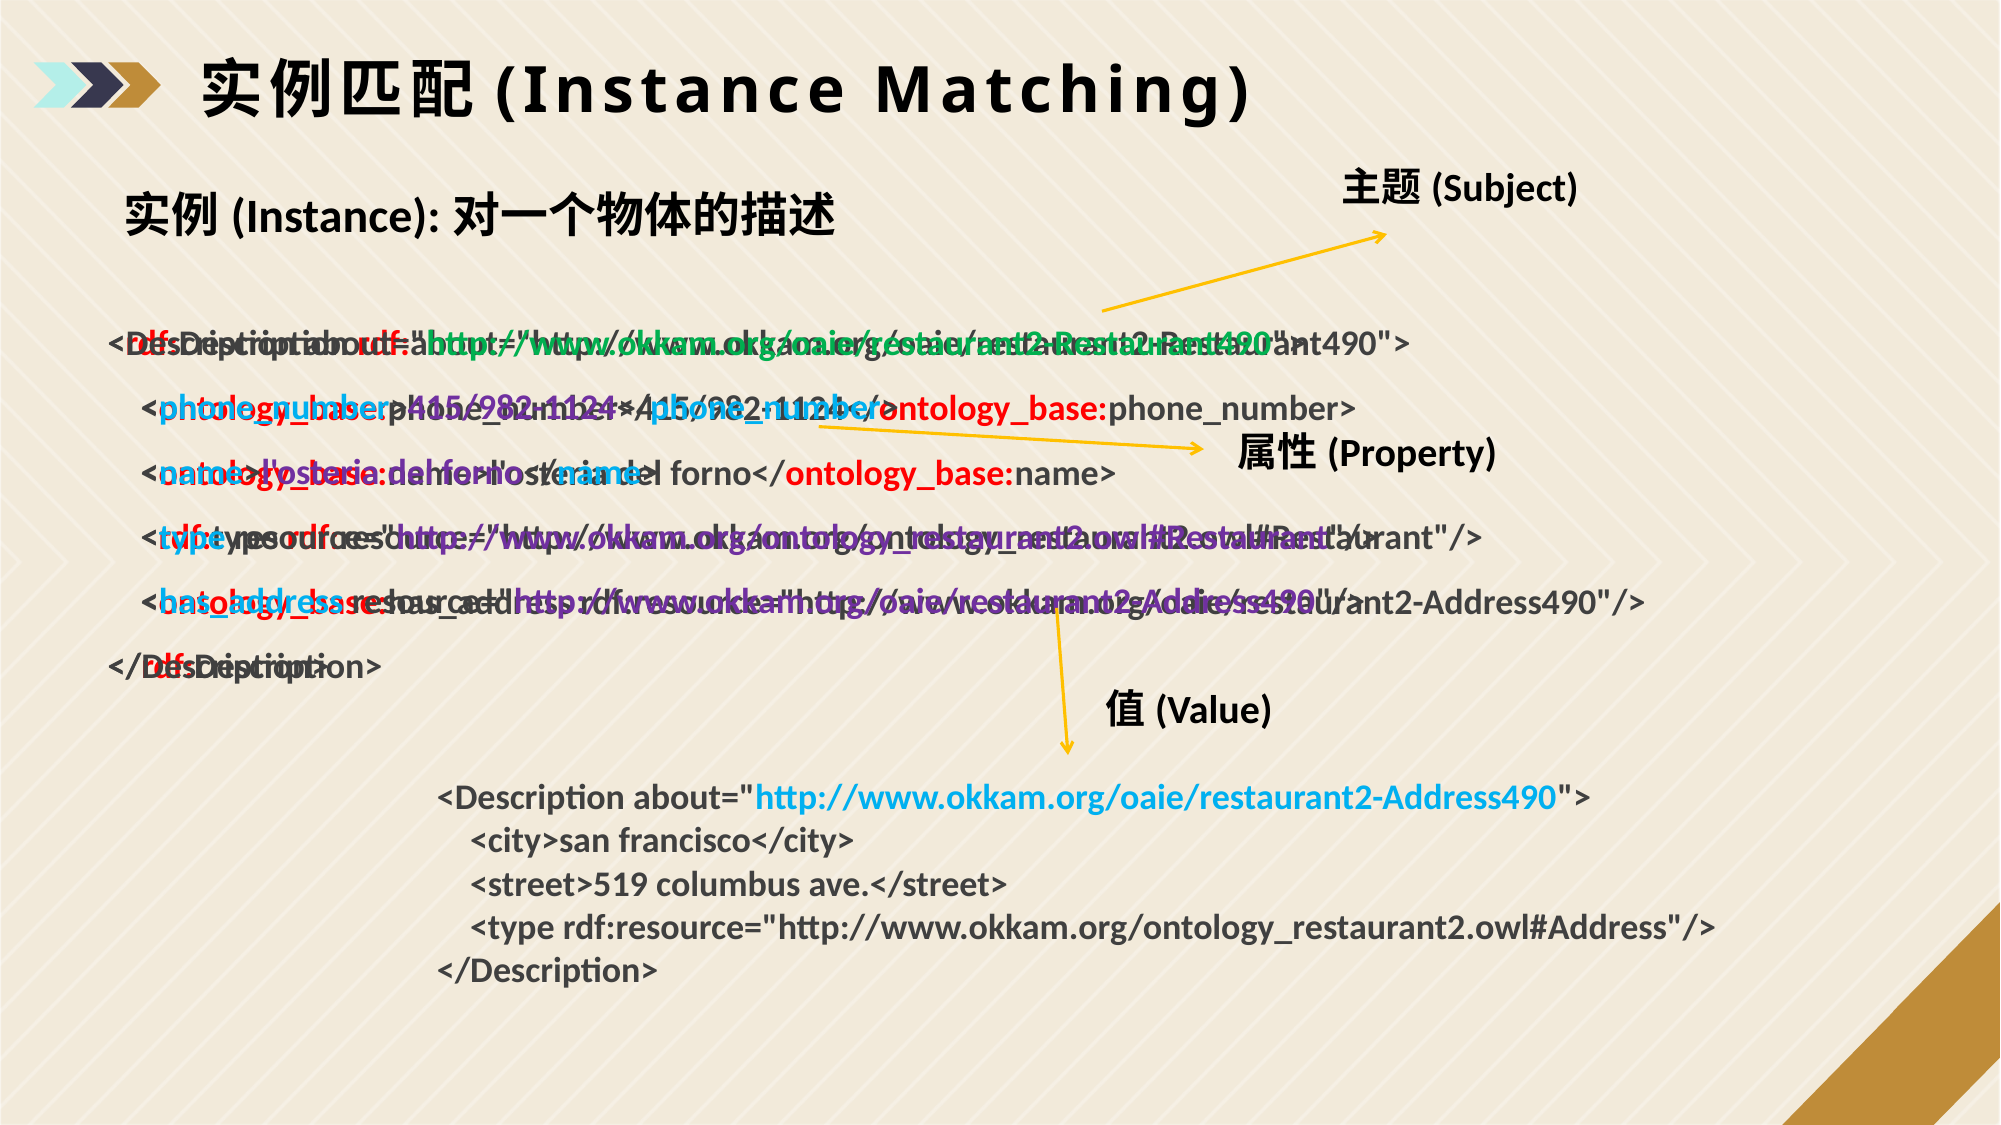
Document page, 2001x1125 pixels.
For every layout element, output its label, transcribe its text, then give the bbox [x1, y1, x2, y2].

text_box <Description about="http://www.okkam.org/oaie/restaurant2-Address490"> <city>san francisco</city> <street>519 columbus ave.</street> <type rdf:resource="http://www.okkam.org/ontology_restaurant2.owl#Address"/> </Description> [422, 766, 1931, 997]
picture [0, 0, 2000, 1125]
text_box 值(Value) [1090, 675, 1401, 739]
text_box 实例(Instance):对一个物体的描述 [108, 177, 851, 249]
text_box 属性(Property) [1222, 418, 1590, 482]
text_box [1056, 607, 1069, 756]
picture [1935, 1059, 2000, 1125]
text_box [1101, 233, 1388, 312]
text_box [818, 426, 1204, 450]
text_box 主题(Subject) [1326, 154, 1692, 218]
text_box 实例匹配(Instance Matching) [184, 41, 1503, 133]
text_box <Description about="http://www.okkam.org/oaie/restaurant2-Restaurant490"> <phone_number>415/982-1124</phone_number> <name>l'osteria del forno</name> <type resource="http://www.okkam.org/ontology_restaurant2.owl#Restaurant"/> <has_address resource="http://www.okkam.org/oaie/restaurant2-Address490"/> </Description> [93, 290, 1915, 815]
